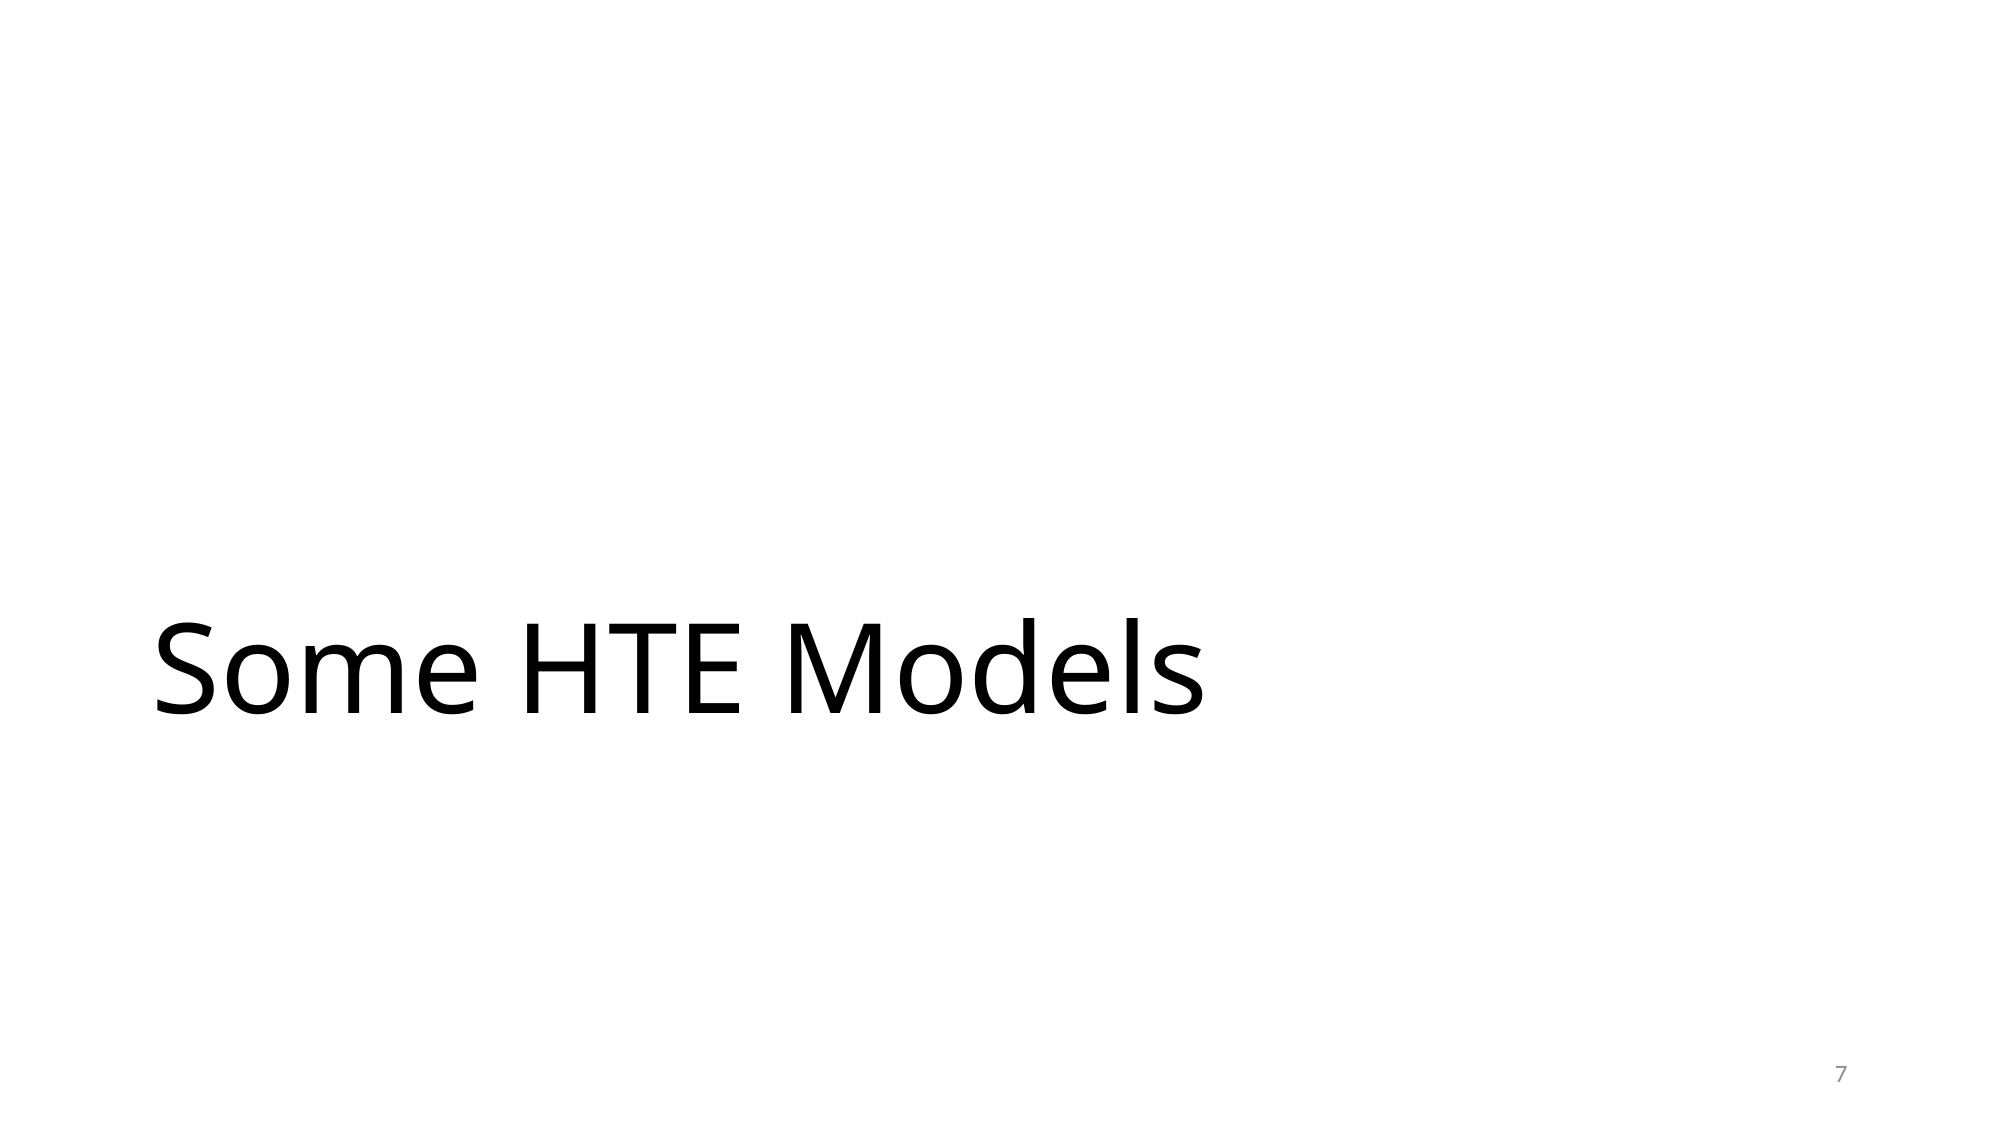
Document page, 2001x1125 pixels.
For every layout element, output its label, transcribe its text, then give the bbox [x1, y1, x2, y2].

slide_number 7 [1412, 1042, 1863, 1103]
title Some HTE Models [136, 280, 1862, 749]
